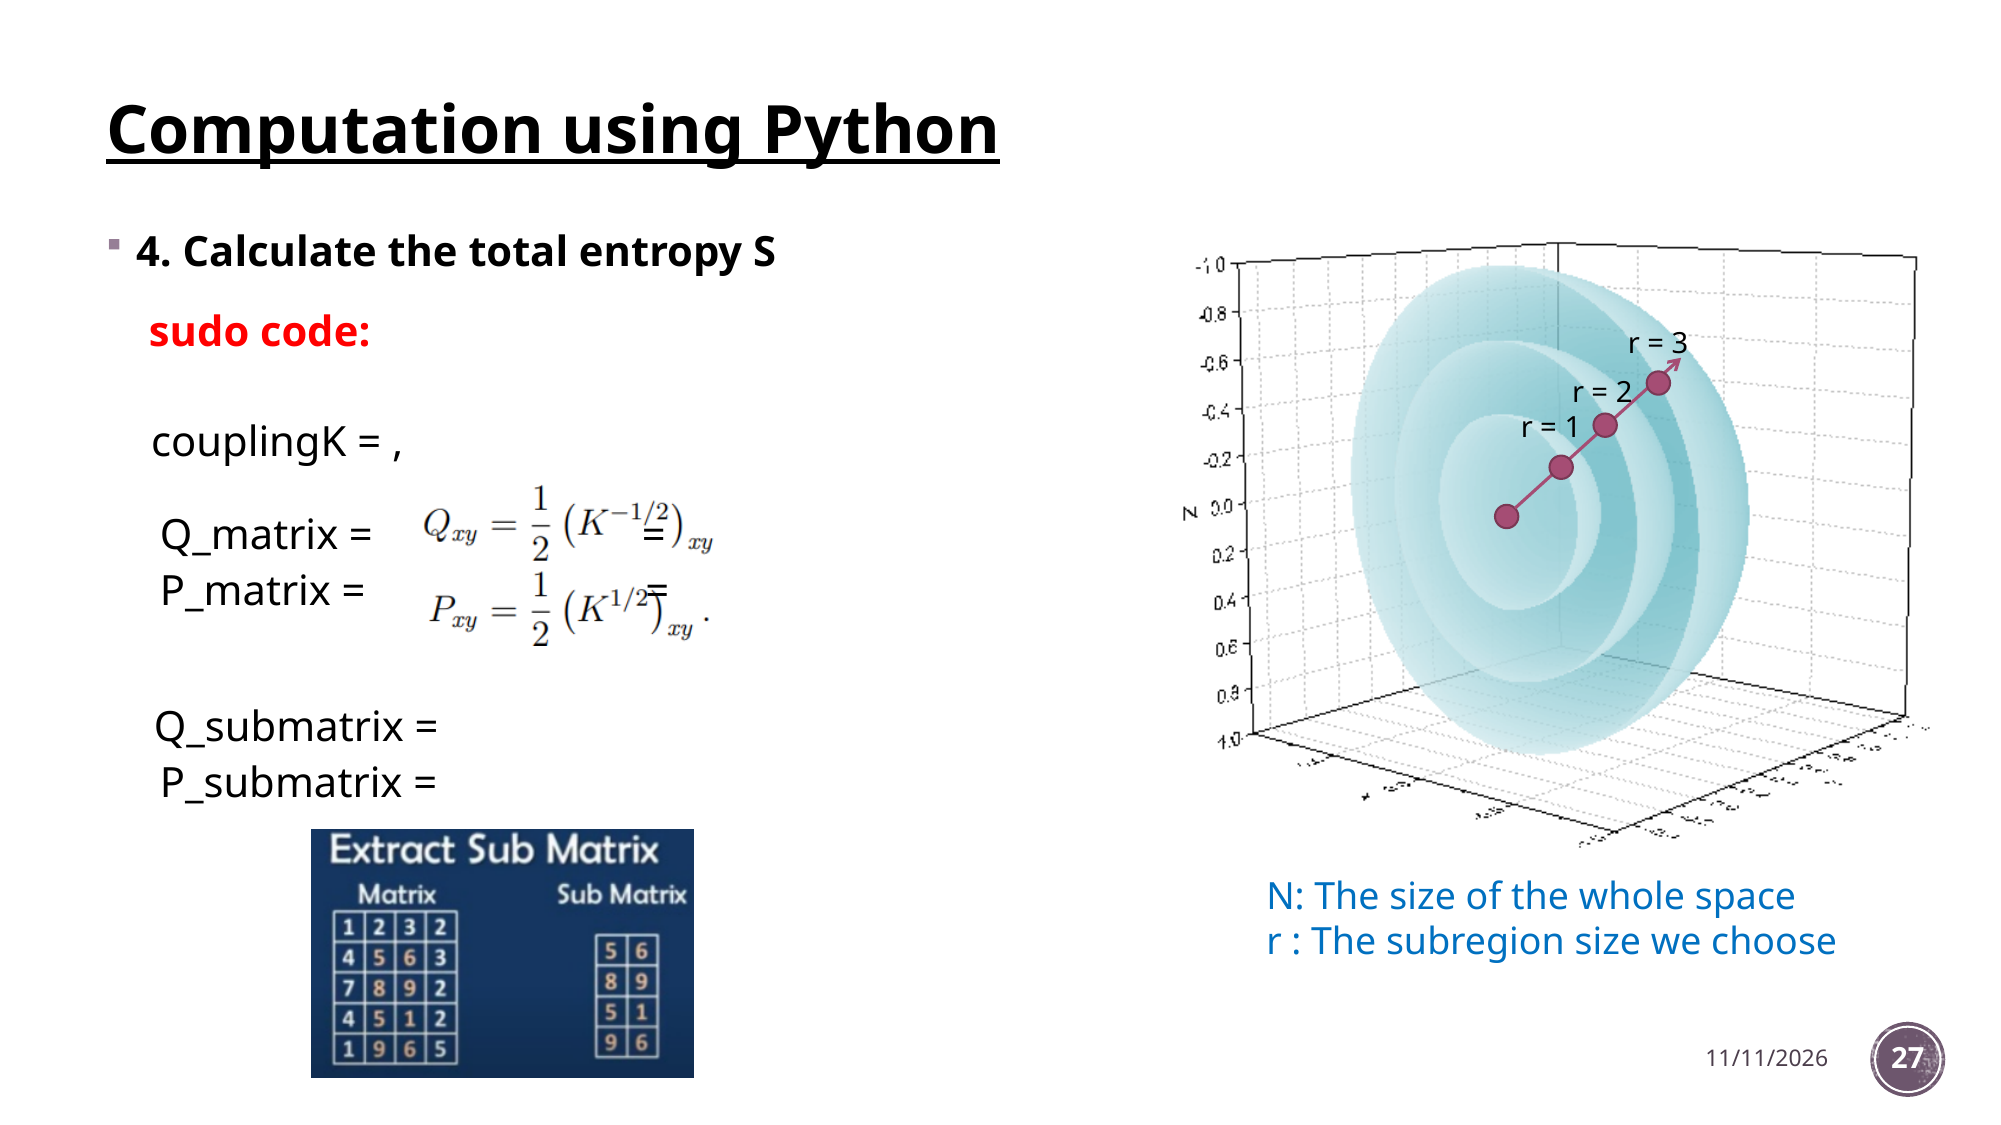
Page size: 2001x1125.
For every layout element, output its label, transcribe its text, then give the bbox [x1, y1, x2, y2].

picture [1165, 230, 1958, 873]
text_box N: The size of the whole space r : The subregion size we choose [1251, 873, 1895, 969]
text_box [1517, 360, 1679, 506]
picture [311, 829, 694, 1078]
title Computation using Python [90, 0, 1741, 264]
slide_number 27 [1855, 1028, 1961, 1089]
picture [415, 478, 718, 646]
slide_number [1306, 1028, 1844, 1089]
